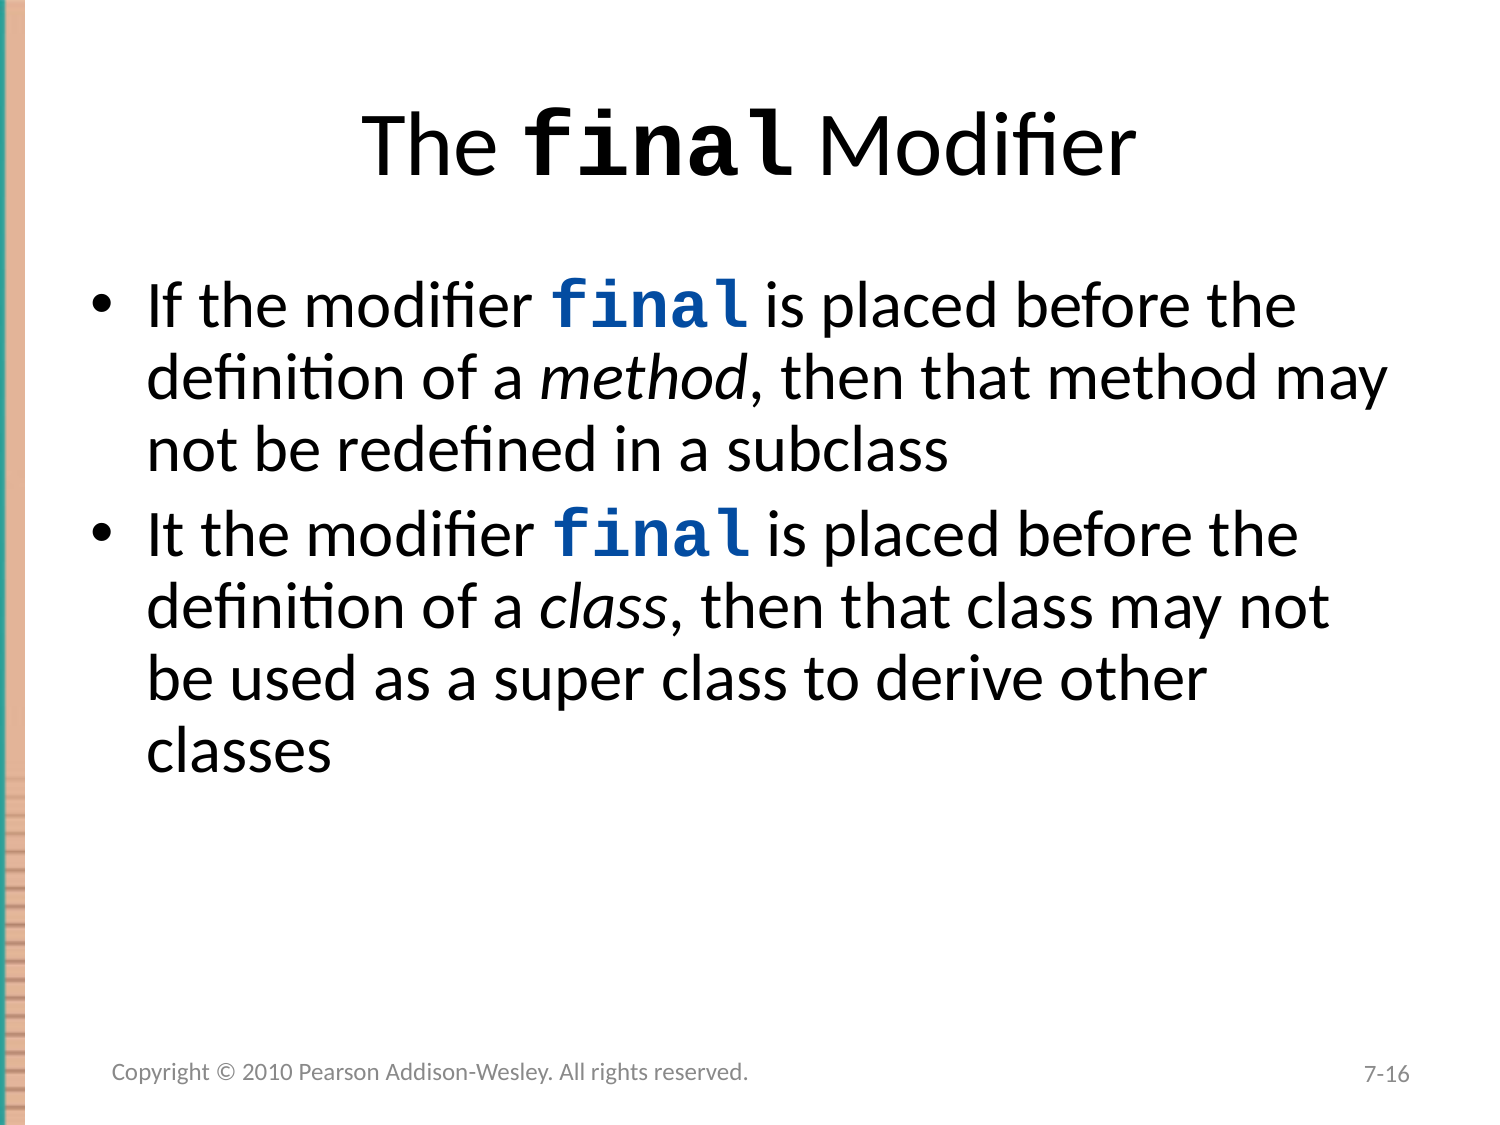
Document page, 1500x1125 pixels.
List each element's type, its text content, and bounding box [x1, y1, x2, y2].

slide_number 7-16 [1074, 1042, 1425, 1103]
list If the modifier final is placed before the definition of a method, then that method may not be redefined in a subclass It the modifier final is placed before the definition of a class, then that class may not be used as a super class to derive other classes [74, 262, 1426, 1006]
footer Copyright © 2010 Pearson Addison-Wesley. All rights reserved. [75, 1040, 788, 1100]
title The final Modifier [74, 44, 1426, 233]
picture [0, 0, 25, 1125]
